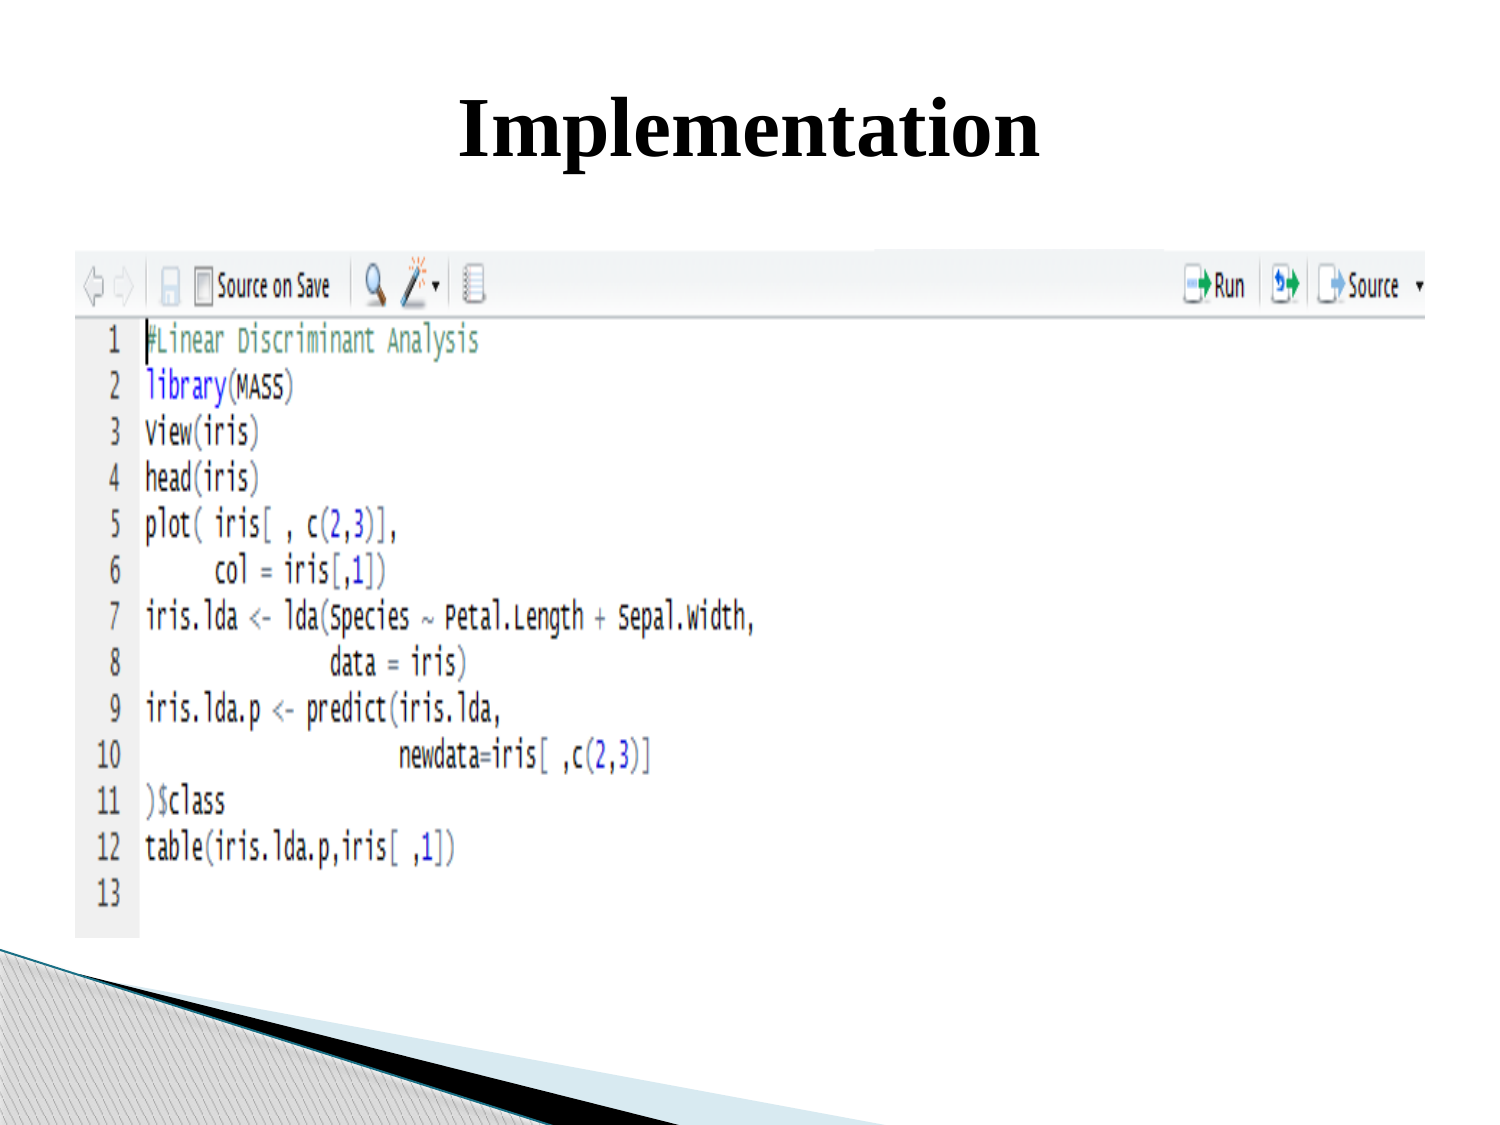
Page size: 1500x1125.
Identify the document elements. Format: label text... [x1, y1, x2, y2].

title Implementation [75, 45, 1425, 200]
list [74, 249, 1426, 938]
